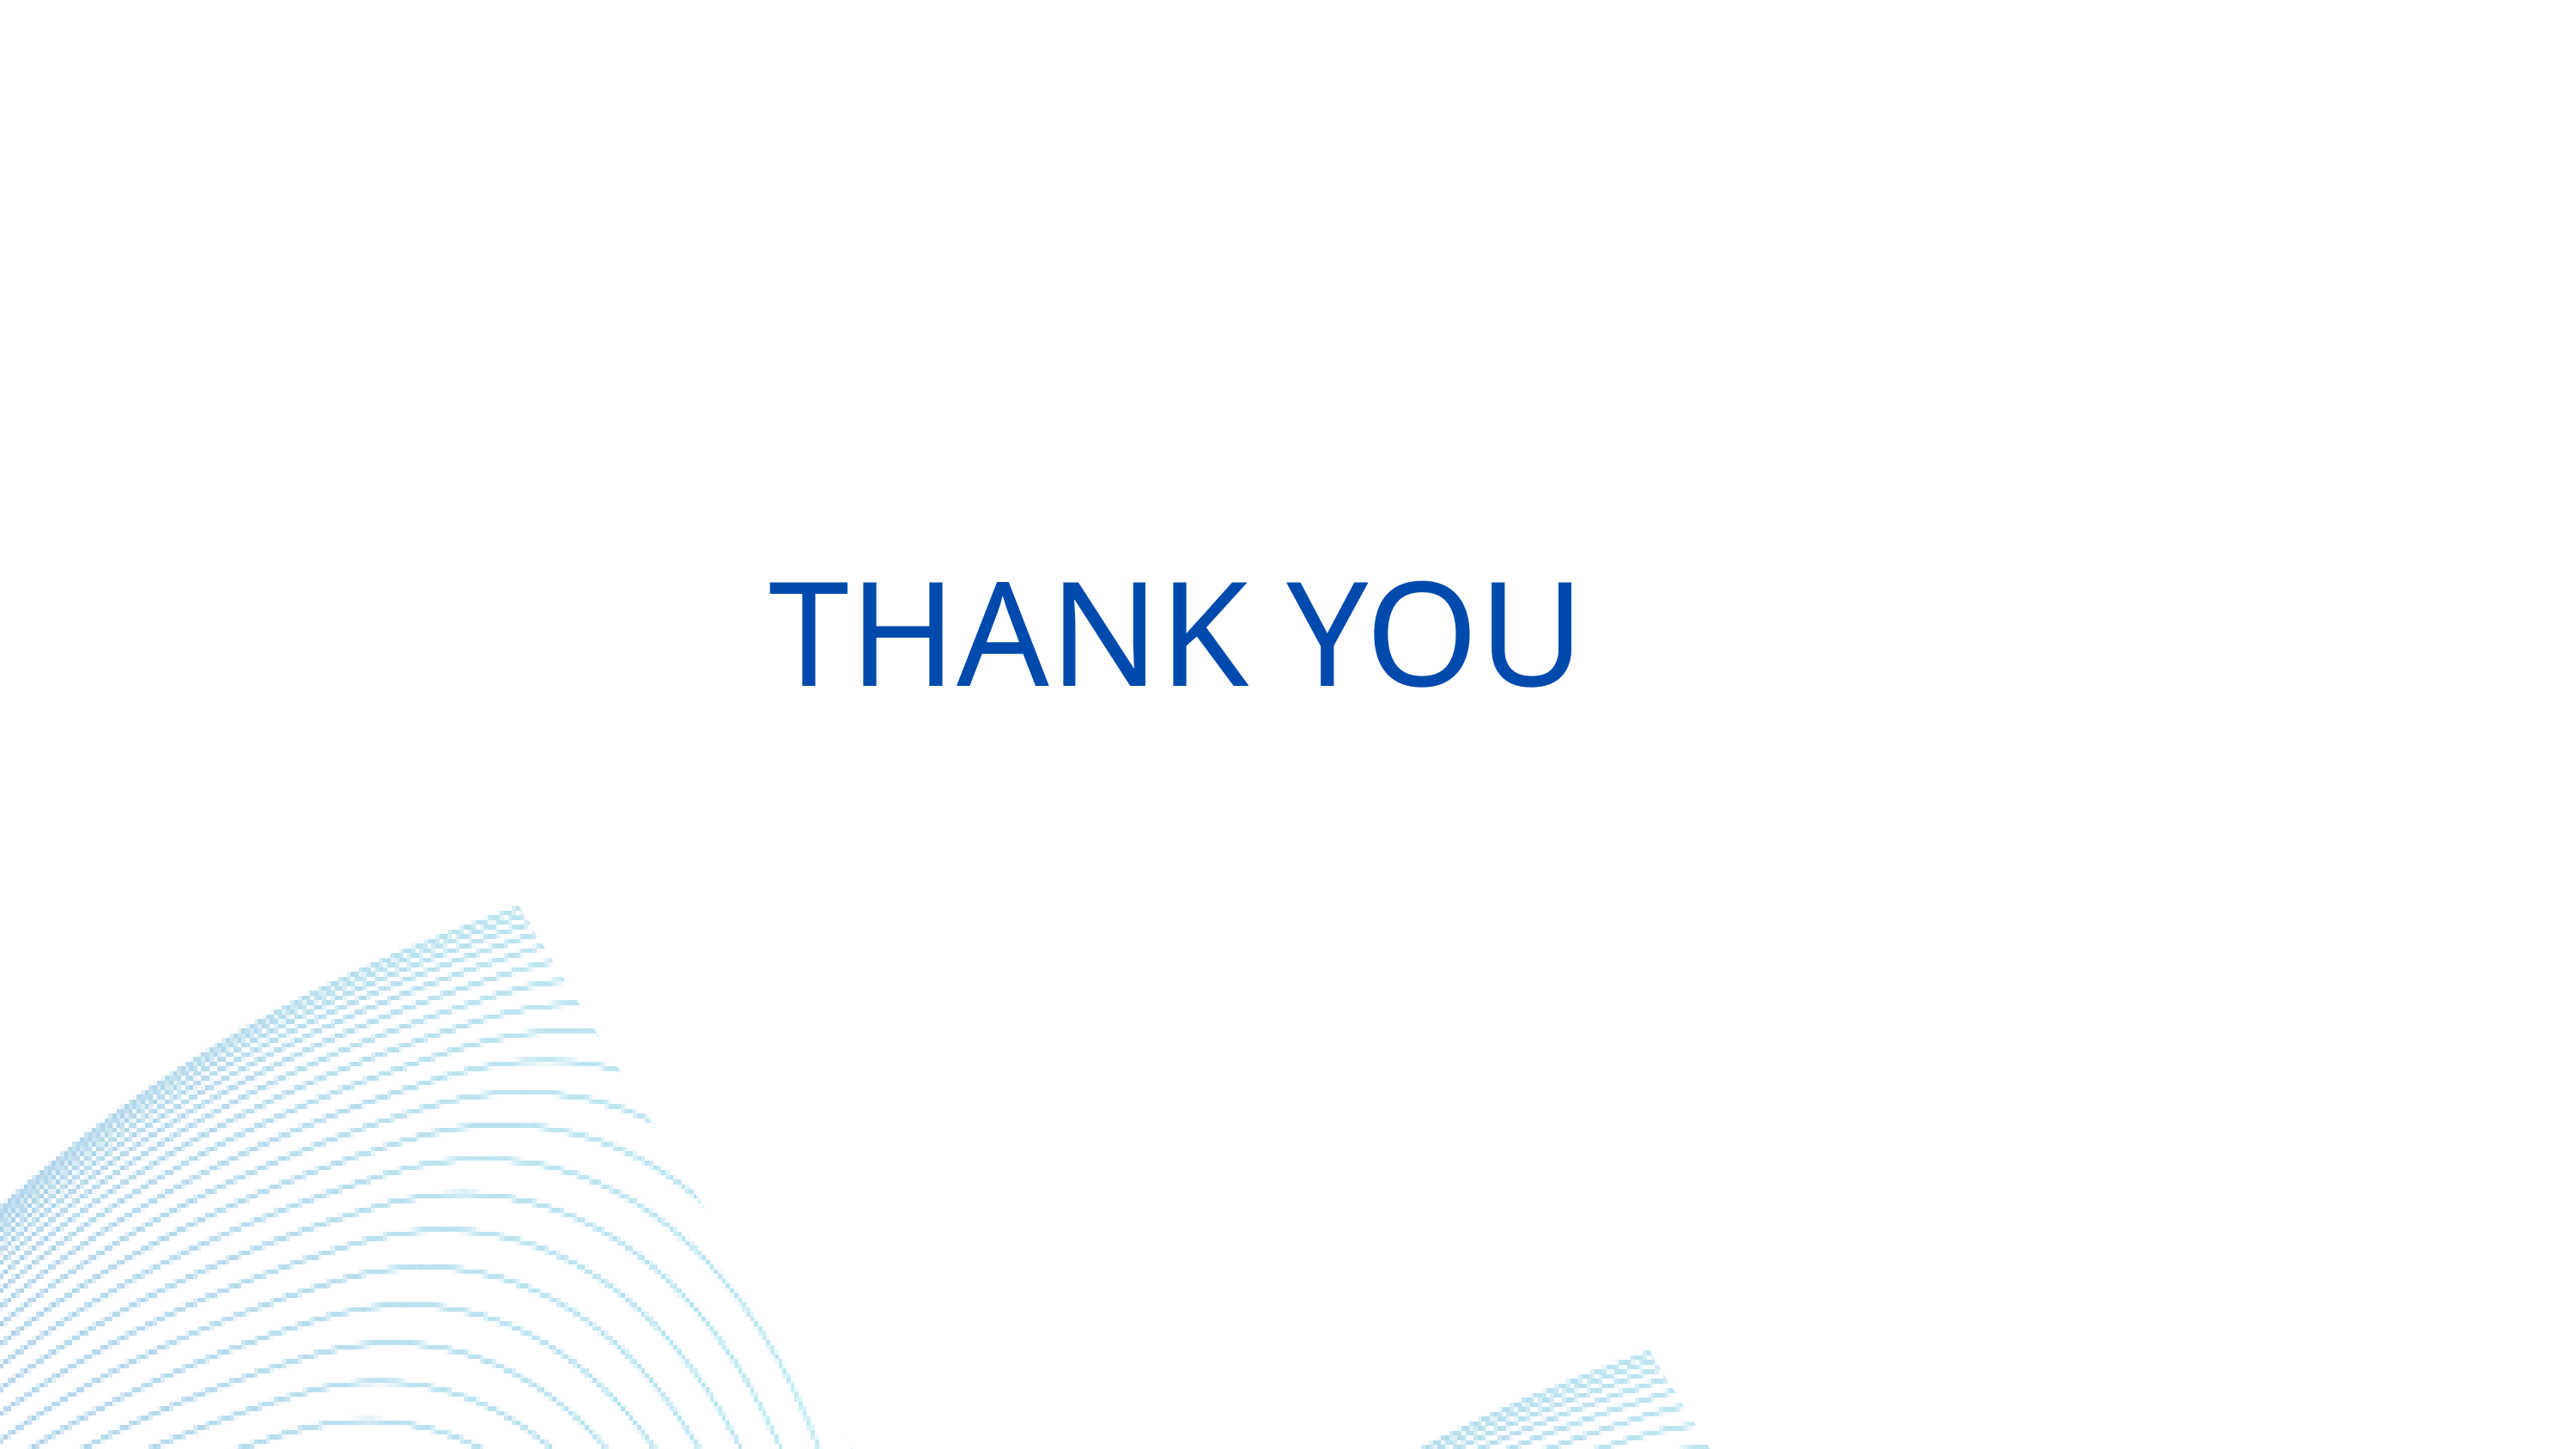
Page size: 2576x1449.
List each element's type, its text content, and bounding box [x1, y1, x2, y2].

text_box THANK YOU [769, 570, 1944, 716]
text_box [1394, 1308, 1710, 1449]
text_box [0, 864, 853, 1449]
